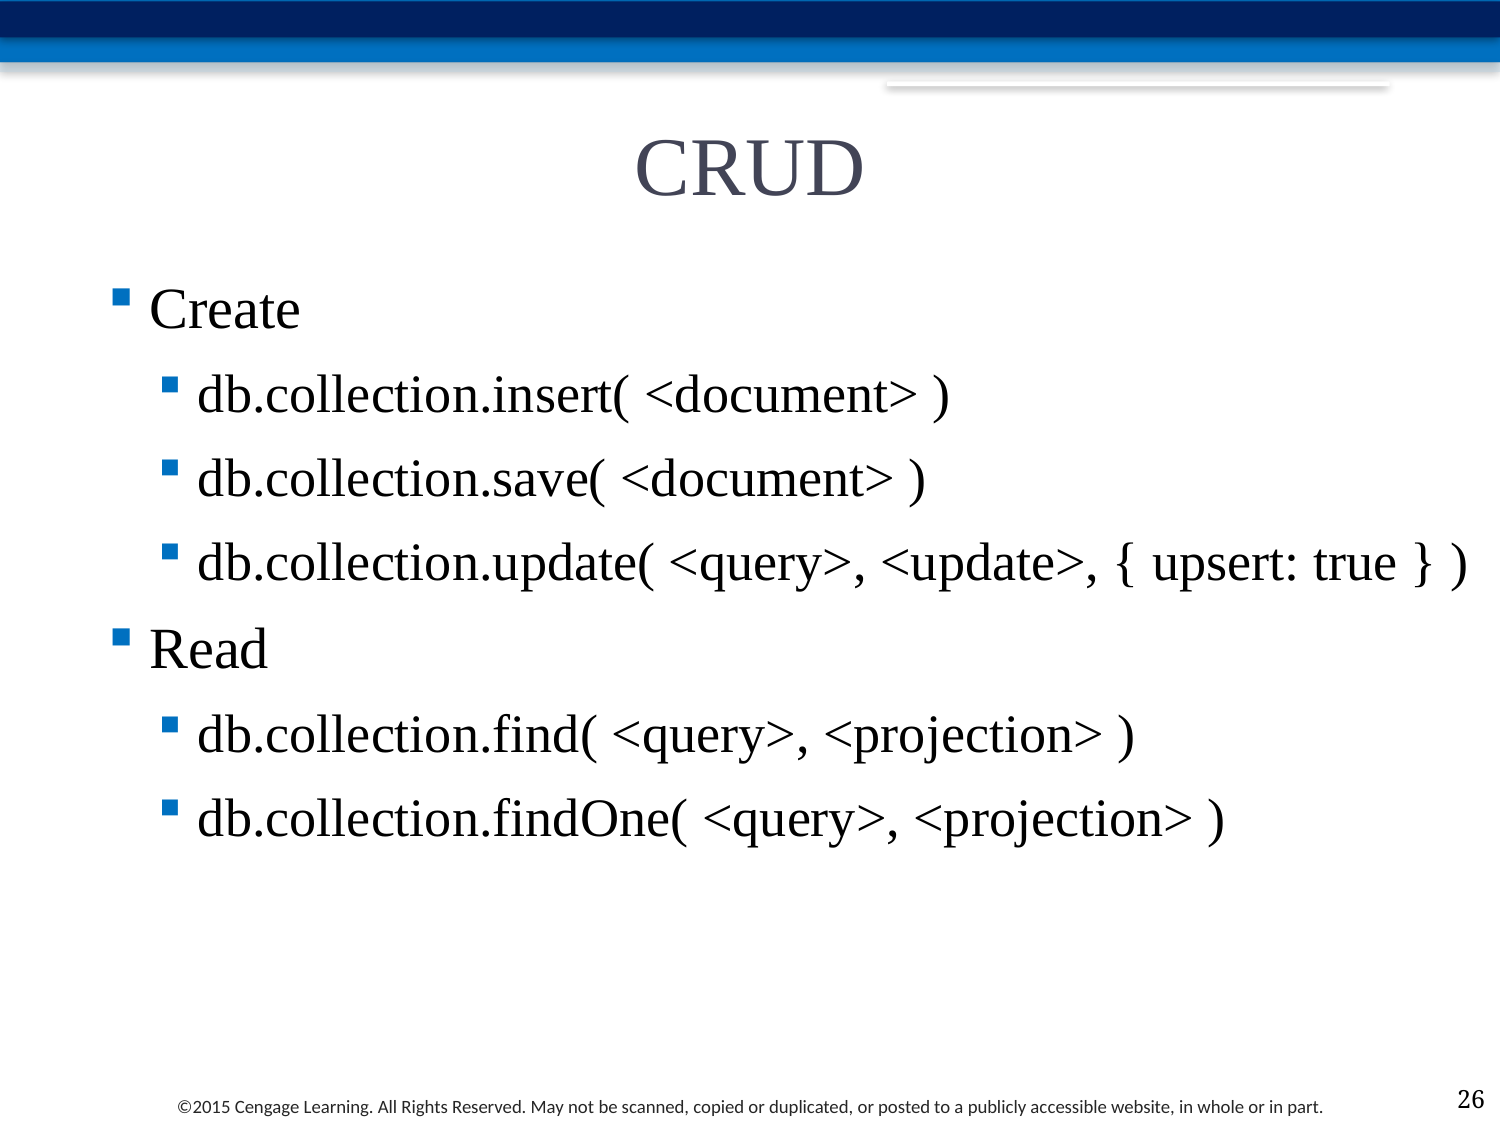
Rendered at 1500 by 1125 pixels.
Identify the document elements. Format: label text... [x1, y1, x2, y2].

title CRUD [75, 75, 1425, 250]
list Create db.collection.insert( <document> ) db.collection.save( <document> ) db.collection.update( <query>, <update>, { upsert: true } ) Read db.collection.find( <query>, <projection> ) db.collection.findOne( <query>, <projection> ) [75, 262, 1488, 1066]
slide_number 25 [1425, 1074, 1500, 1125]
